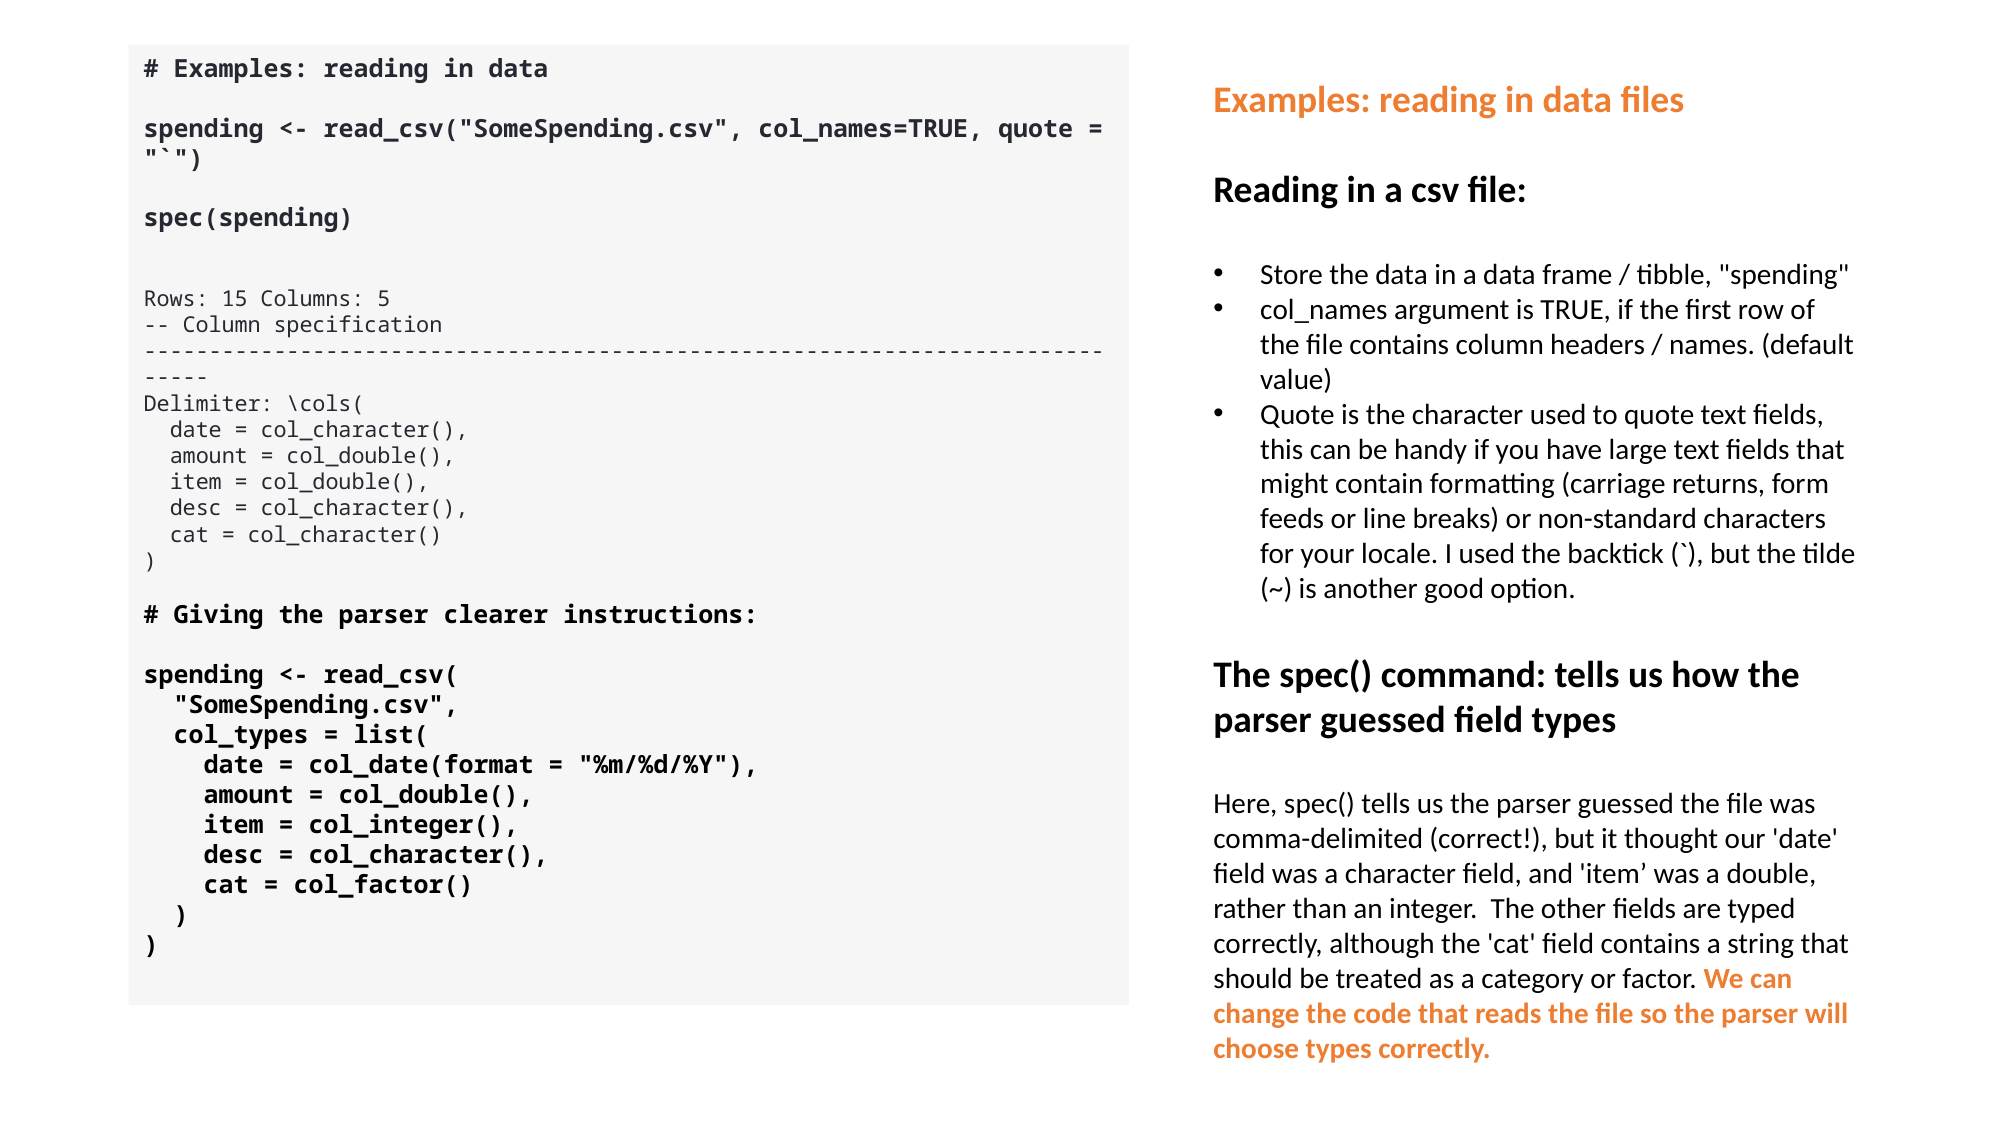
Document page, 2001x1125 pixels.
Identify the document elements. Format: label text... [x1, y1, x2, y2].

text_box # Examples: reading in data spending <- read_csv("SomeSpending.csv", col_names=TRUE, quote = "`") spec(spending) Rows: 15 Columns: 5 -- Column specification ------------------------------------------------------------------------------- Delimiter: \cols( date = col_character(), amount = col_double(), item = col_double(), desc = col_character(), cat = col_character() ) # Giving the parser clearer instructions: spending <- read_csv( "SomeSpending.csv", col_types = list( date = col_date(format = "%m/%d/%Y"), amount = col_double(), item = col_integer(), desc = col_character(), cat = col_factor() ) ) [128, 44, 1129, 1006]
text_box Examples: reading in data files Reading in a csv file: Store the data in a data frame / tibble, "spending" col_names argument is TRUE, if the first row of the file contains column headers / names. (default value) Quote is the character used to quote text fields, this can be handy if you have large text fields that might contain formatting (carriage returns, form feeds or line breaks) or non-standard characters for your locale. I used the backtick (`), but the tilde (~) is another good option. The spec() command: tells us how the parser guessed field types Here, spec() tells us the parser guessed the file was comma-delimited (correct!), but it thought our 'date' field was a character field, and 'item’ was a double, rather than an integer. The other fields are typed correctly, although the 'cat' field contains a string that should be treated as a category or factor. We can change the code that reads the file so the parser will choose types correctly. [1198, 67, 1872, 1072]
